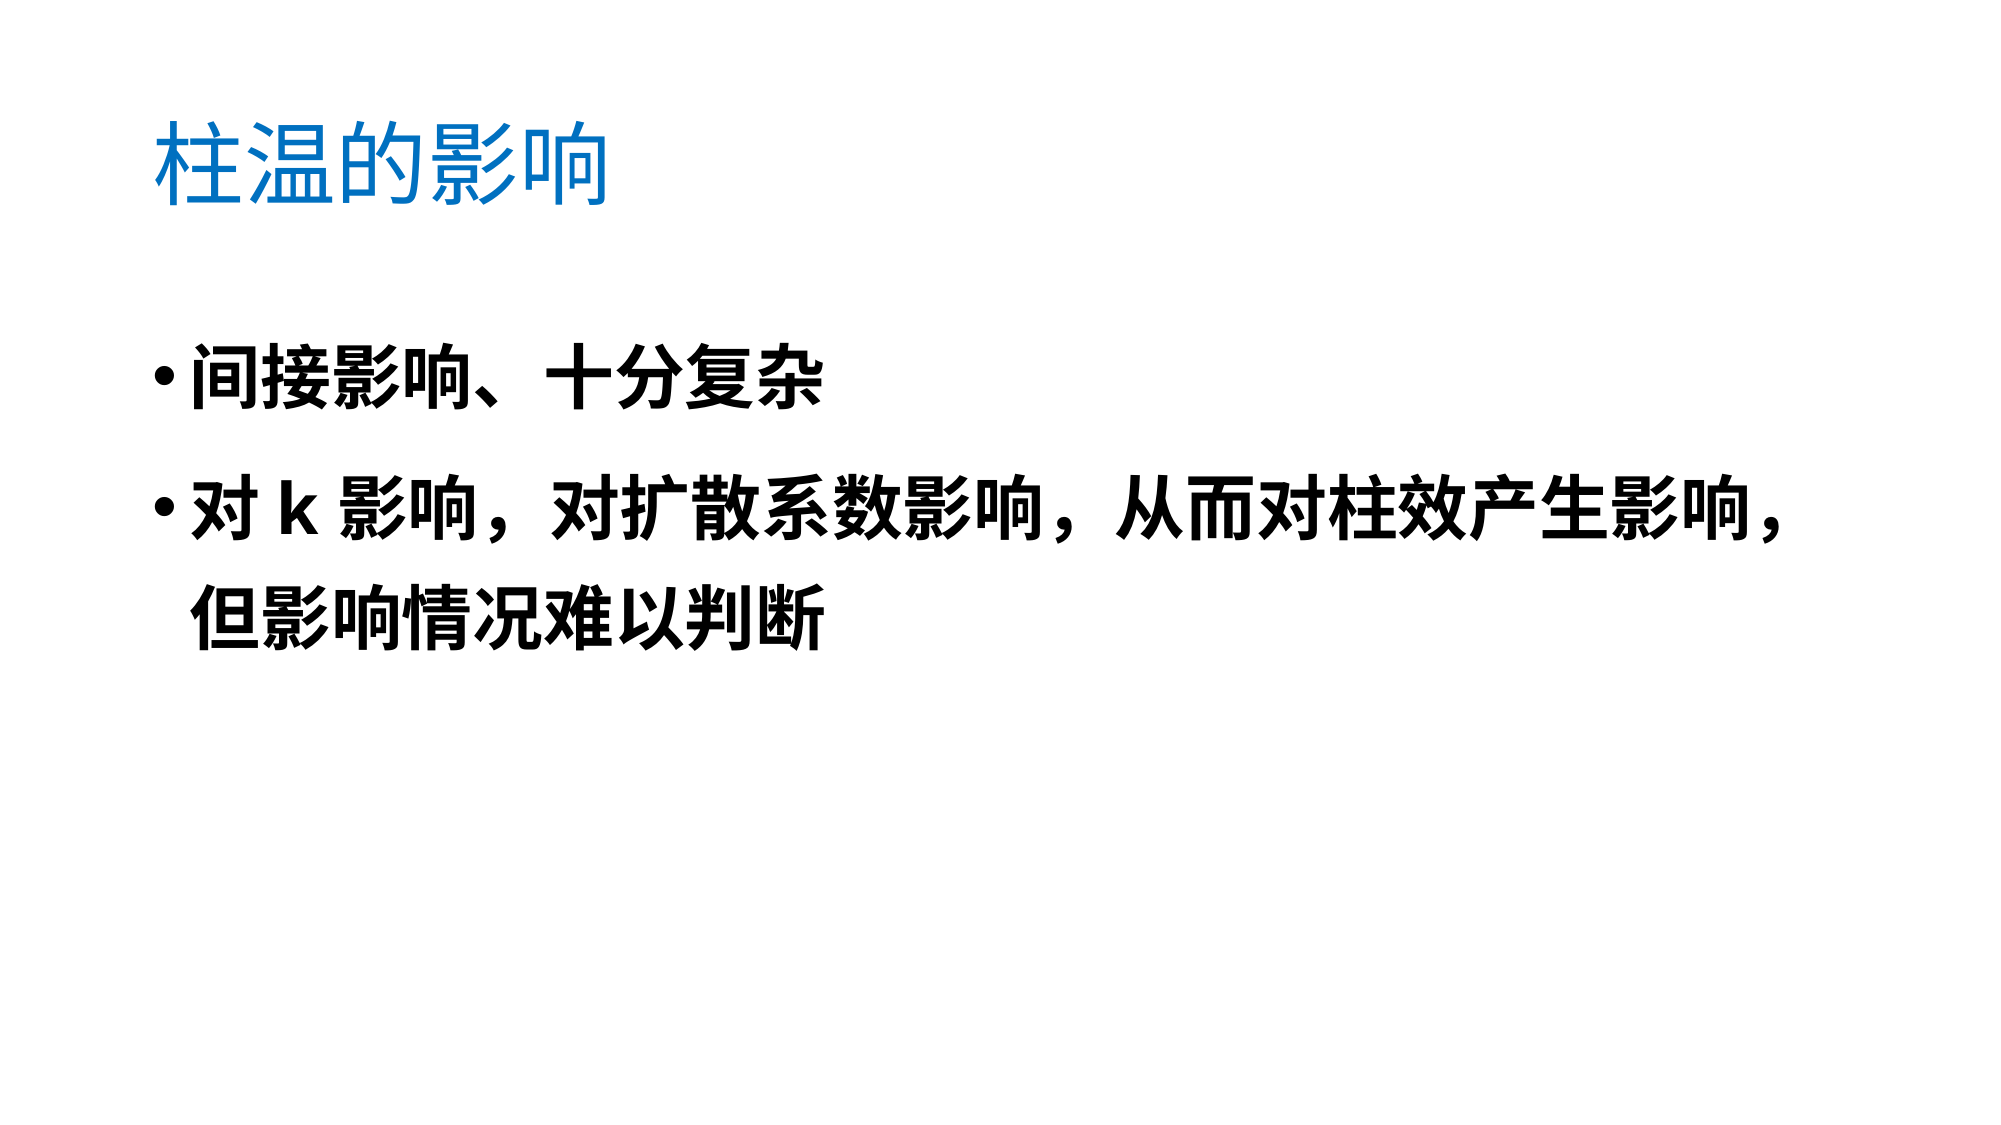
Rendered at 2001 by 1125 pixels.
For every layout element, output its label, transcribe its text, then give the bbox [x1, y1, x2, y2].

list 间接影响、十分复杂 对k影响，对扩散系数影响，从而对柱效产生影响，但影响情况难以判断 [137, 299, 1863, 1014]
title 柱温的影响 [137, 59, 1863, 278]
